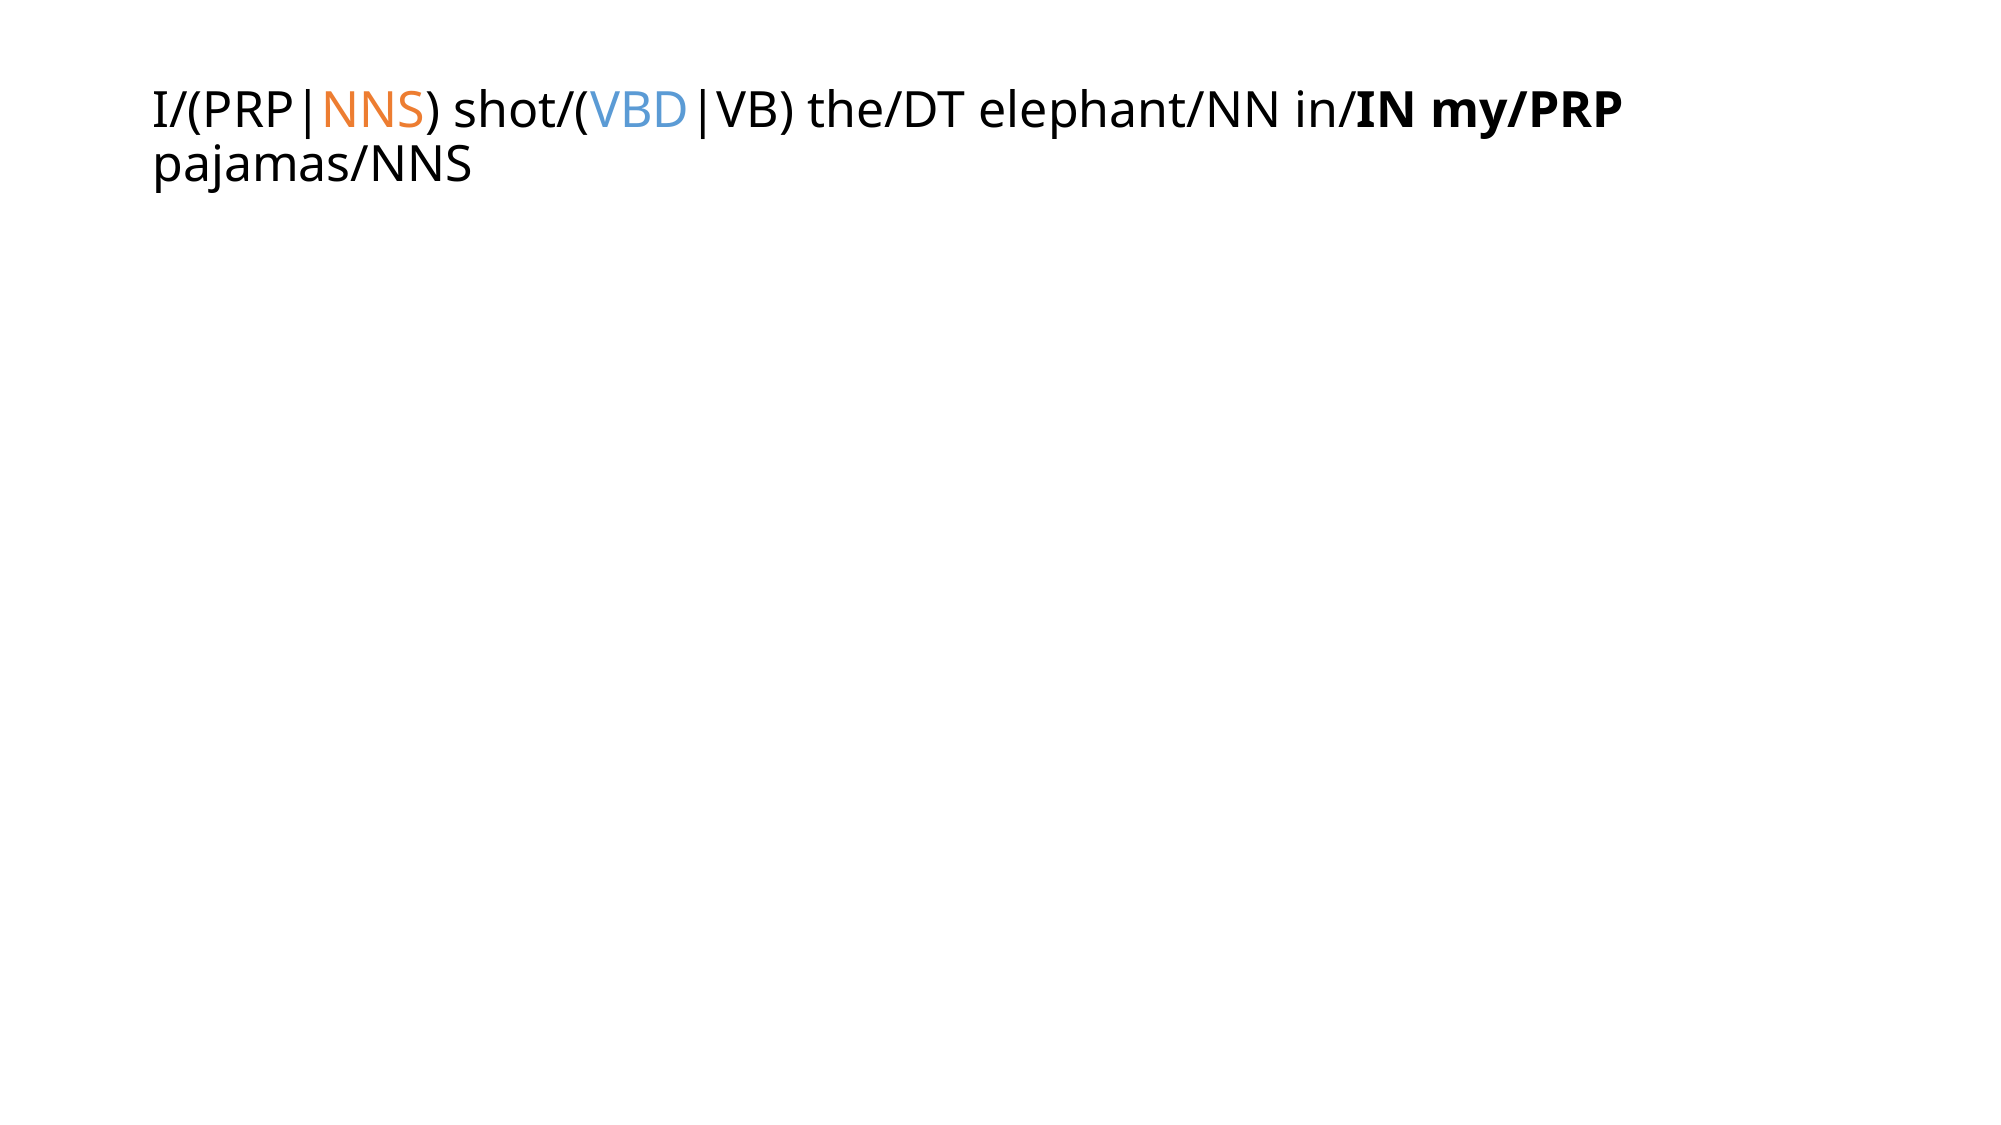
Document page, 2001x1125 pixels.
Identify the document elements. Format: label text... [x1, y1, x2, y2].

title I/(PRP|NNS) shot/(VBD|VB) the/DT elephant/NN in/IN my/PRP pajamas/NNS [137, 59, 1863, 278]
